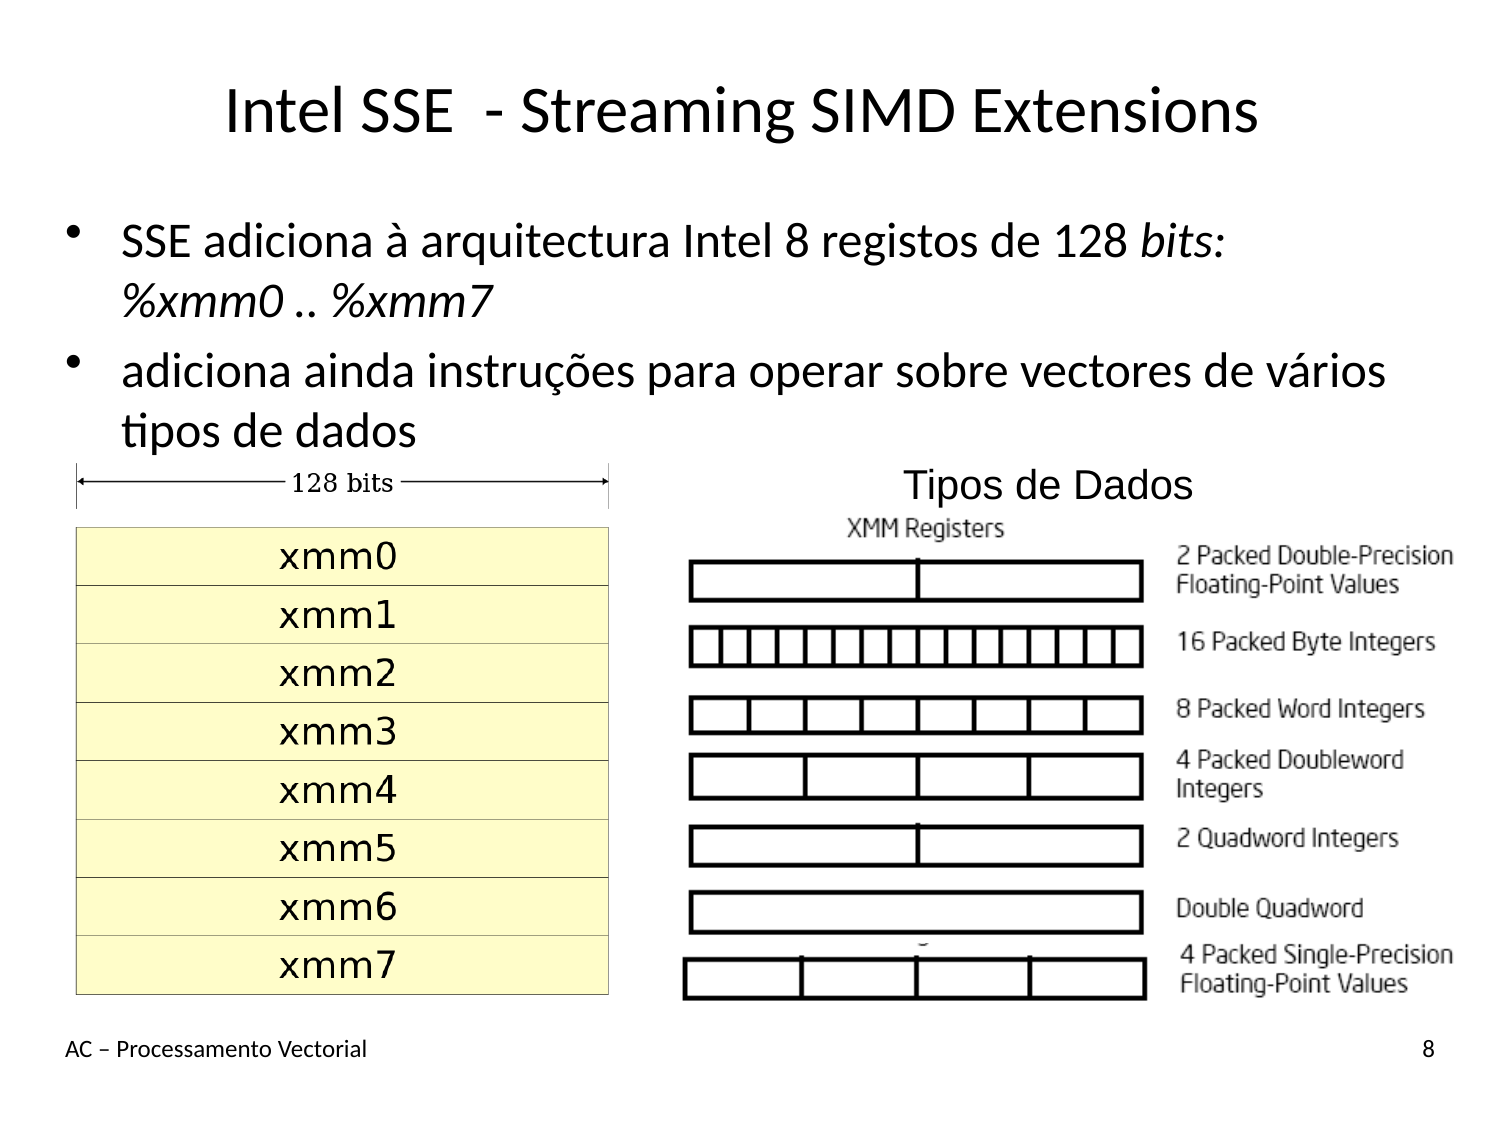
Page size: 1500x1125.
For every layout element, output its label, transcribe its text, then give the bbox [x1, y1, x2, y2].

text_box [674, 512, 1463, 1008]
title Intel SSE - Streaming SIMD Extensions [50, 37, 1450, 175]
slide_number AC – Processamento Vectorial [49, 1024, 1101, 1101]
slide_number 8 [1249, 1024, 1451, 1101]
text_box Tipos de Dados [887, 450, 1209, 510]
list SSE adiciona à arquitectura Intel 8 registos de 128 bits: %xmm0 .. %xmm7 adiciona ainda instruções para operar sobre vectores de vários tipos de dados [50, 200, 1450, 400]
picture [74, 462, 609, 997]
